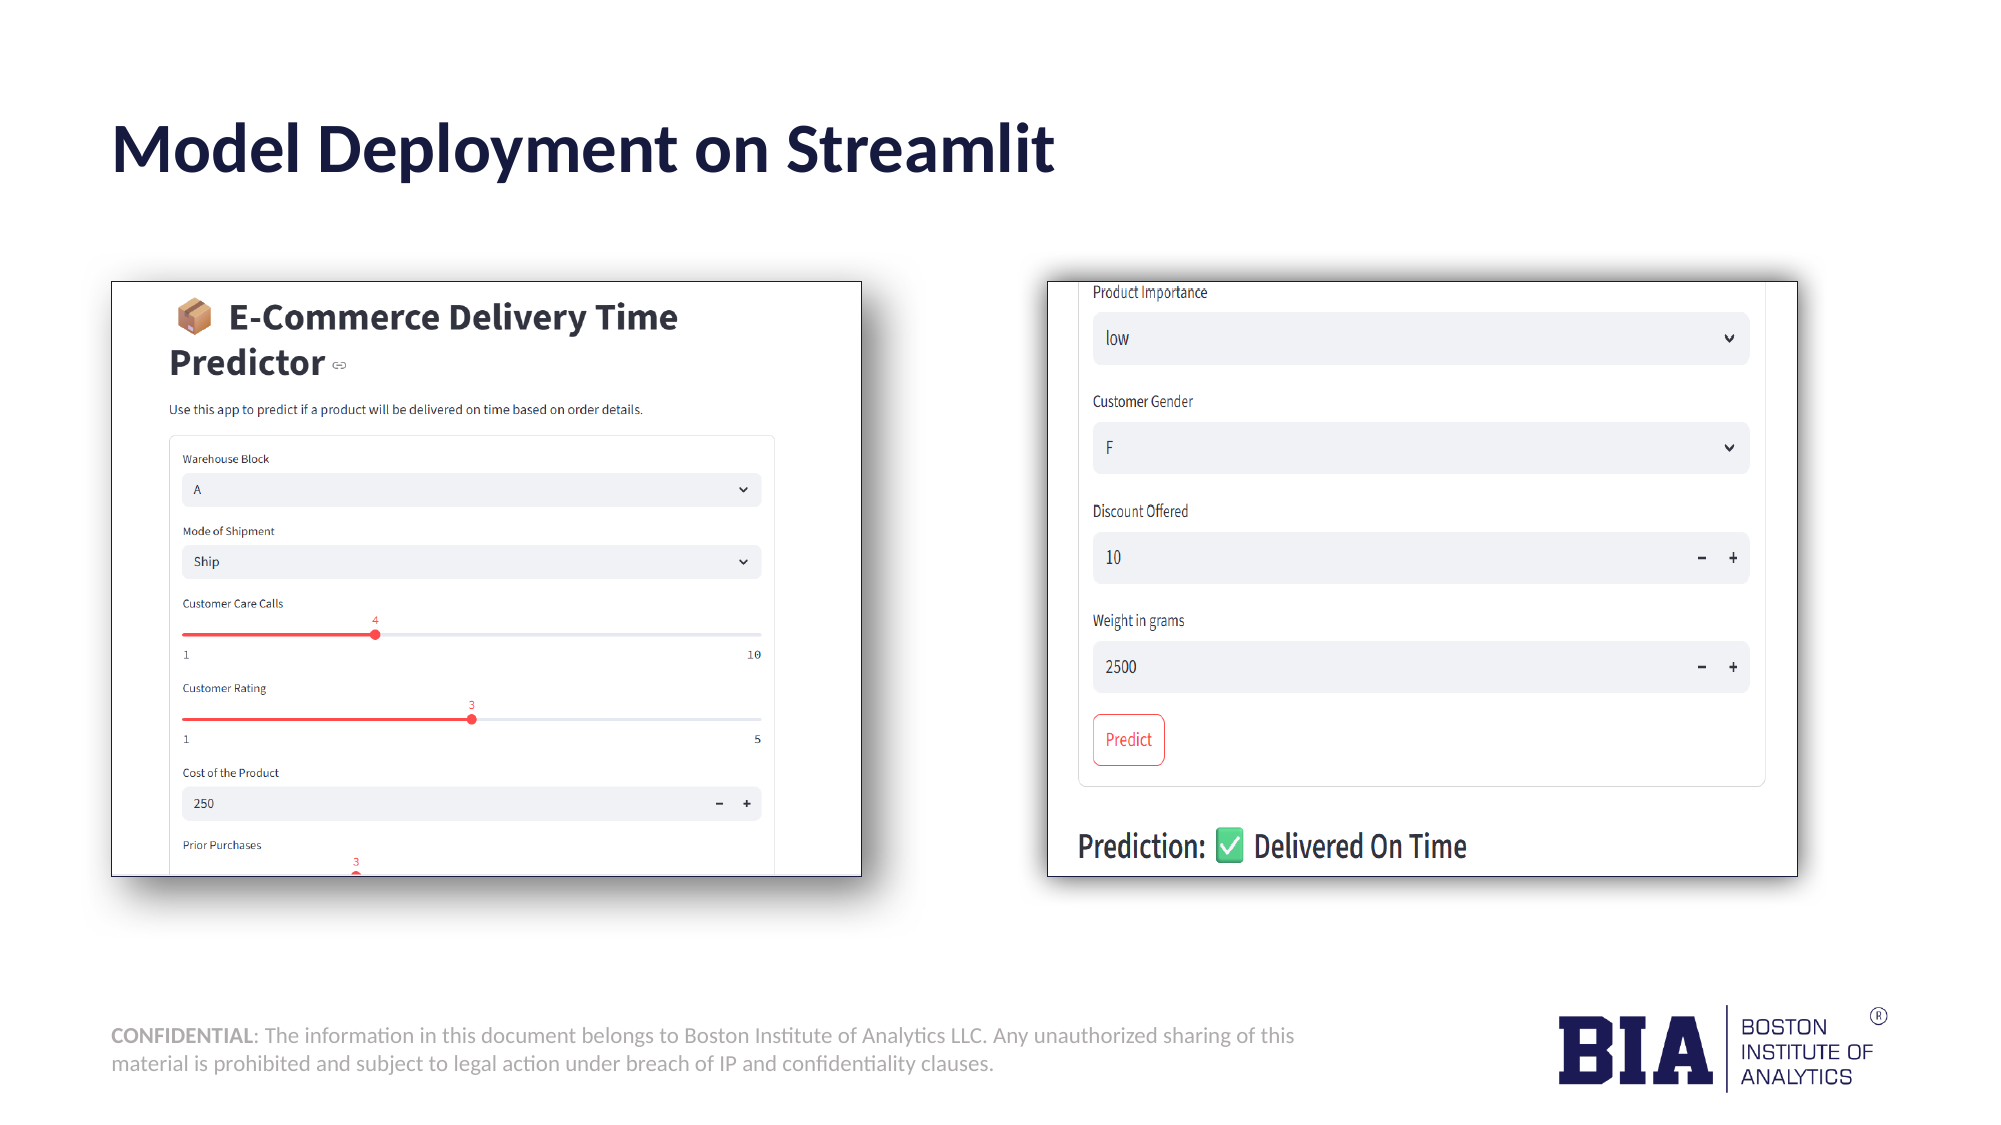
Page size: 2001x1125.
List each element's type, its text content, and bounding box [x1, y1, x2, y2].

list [111, 280, 862, 877]
title Model Deployment on Streamlit [111, 99, 1889, 200]
picture [1557, 1003, 1889, 1094]
picture [1047, 280, 1798, 877]
